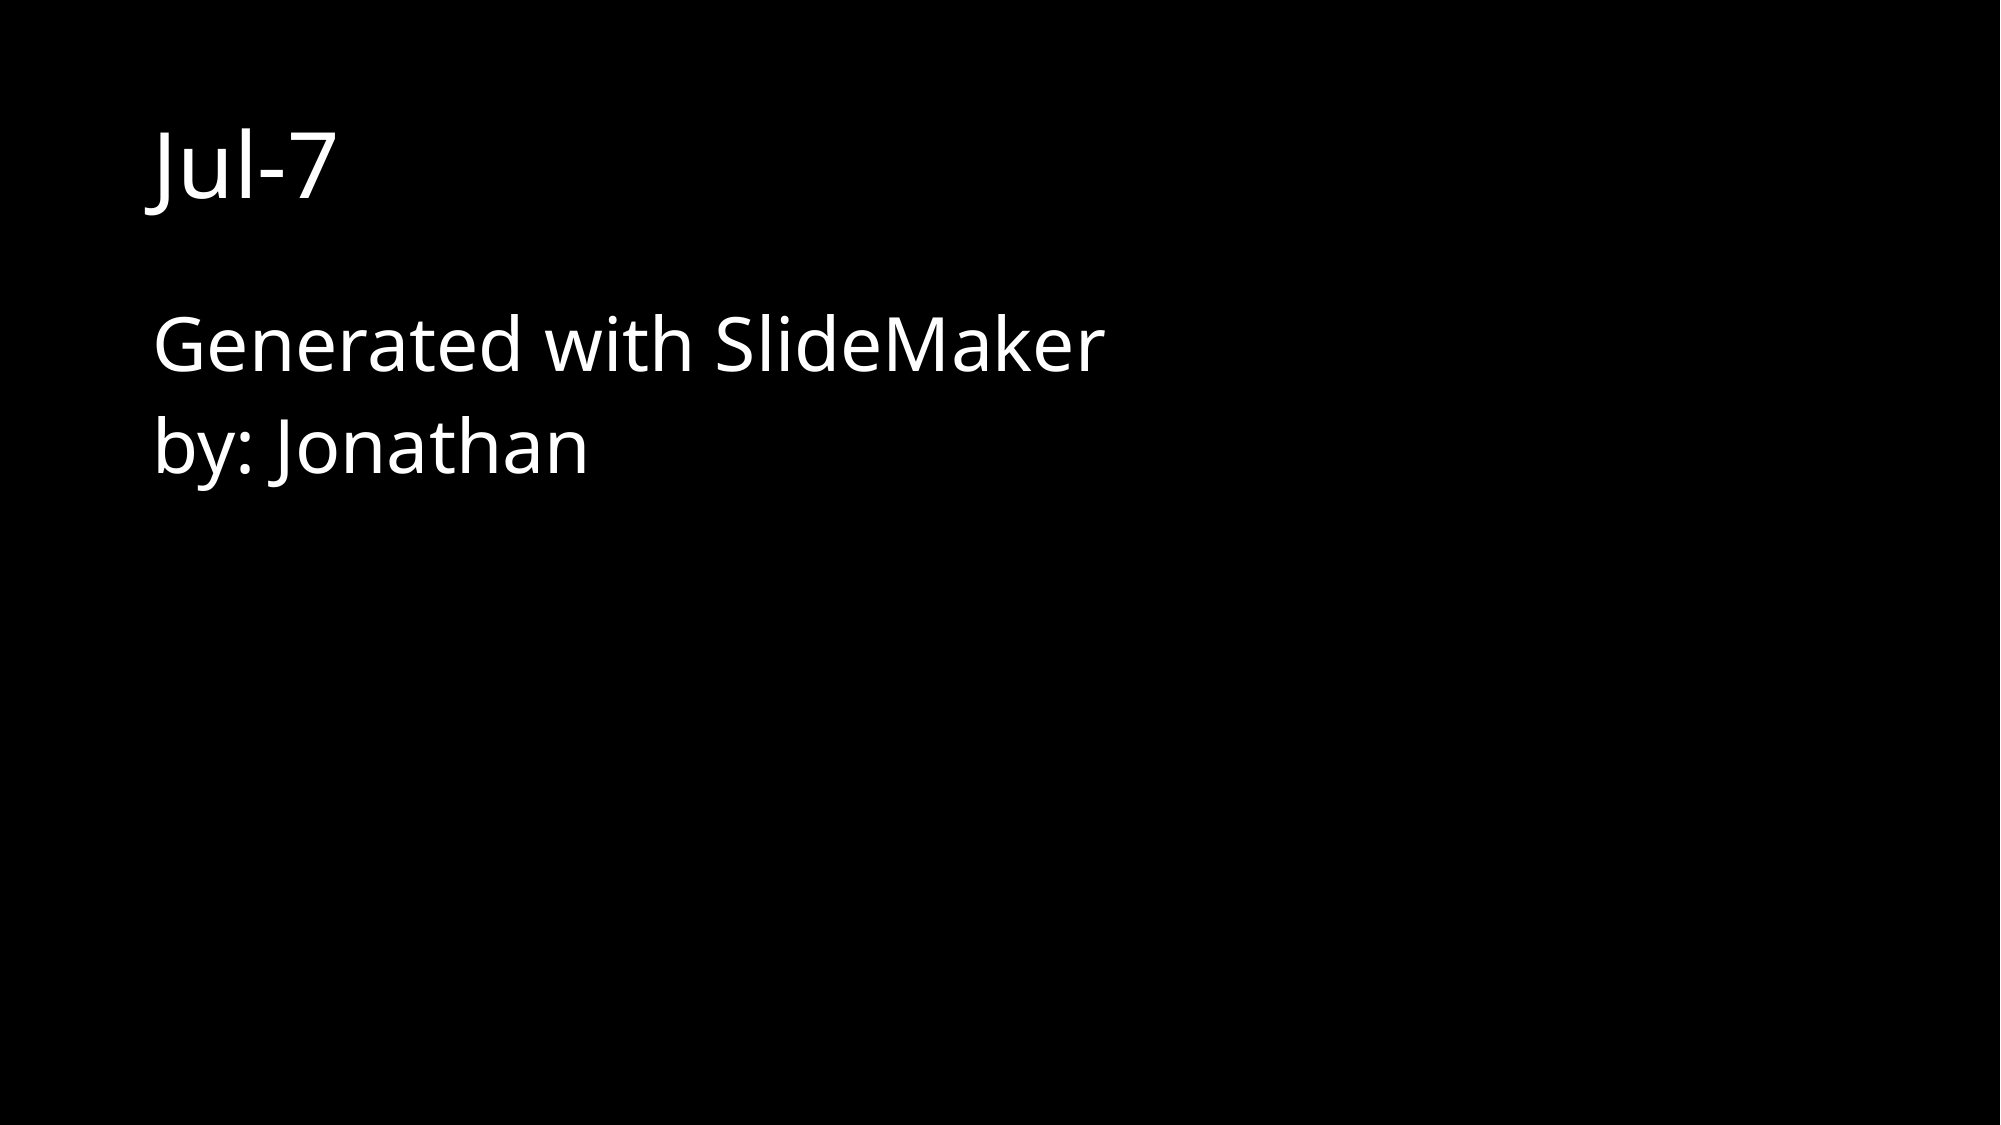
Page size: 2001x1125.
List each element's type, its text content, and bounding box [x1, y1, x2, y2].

title Jul-7 [137, 59, 1863, 278]
list Generated with SlideMaker by: Jonathan [137, 299, 1863, 1014]
